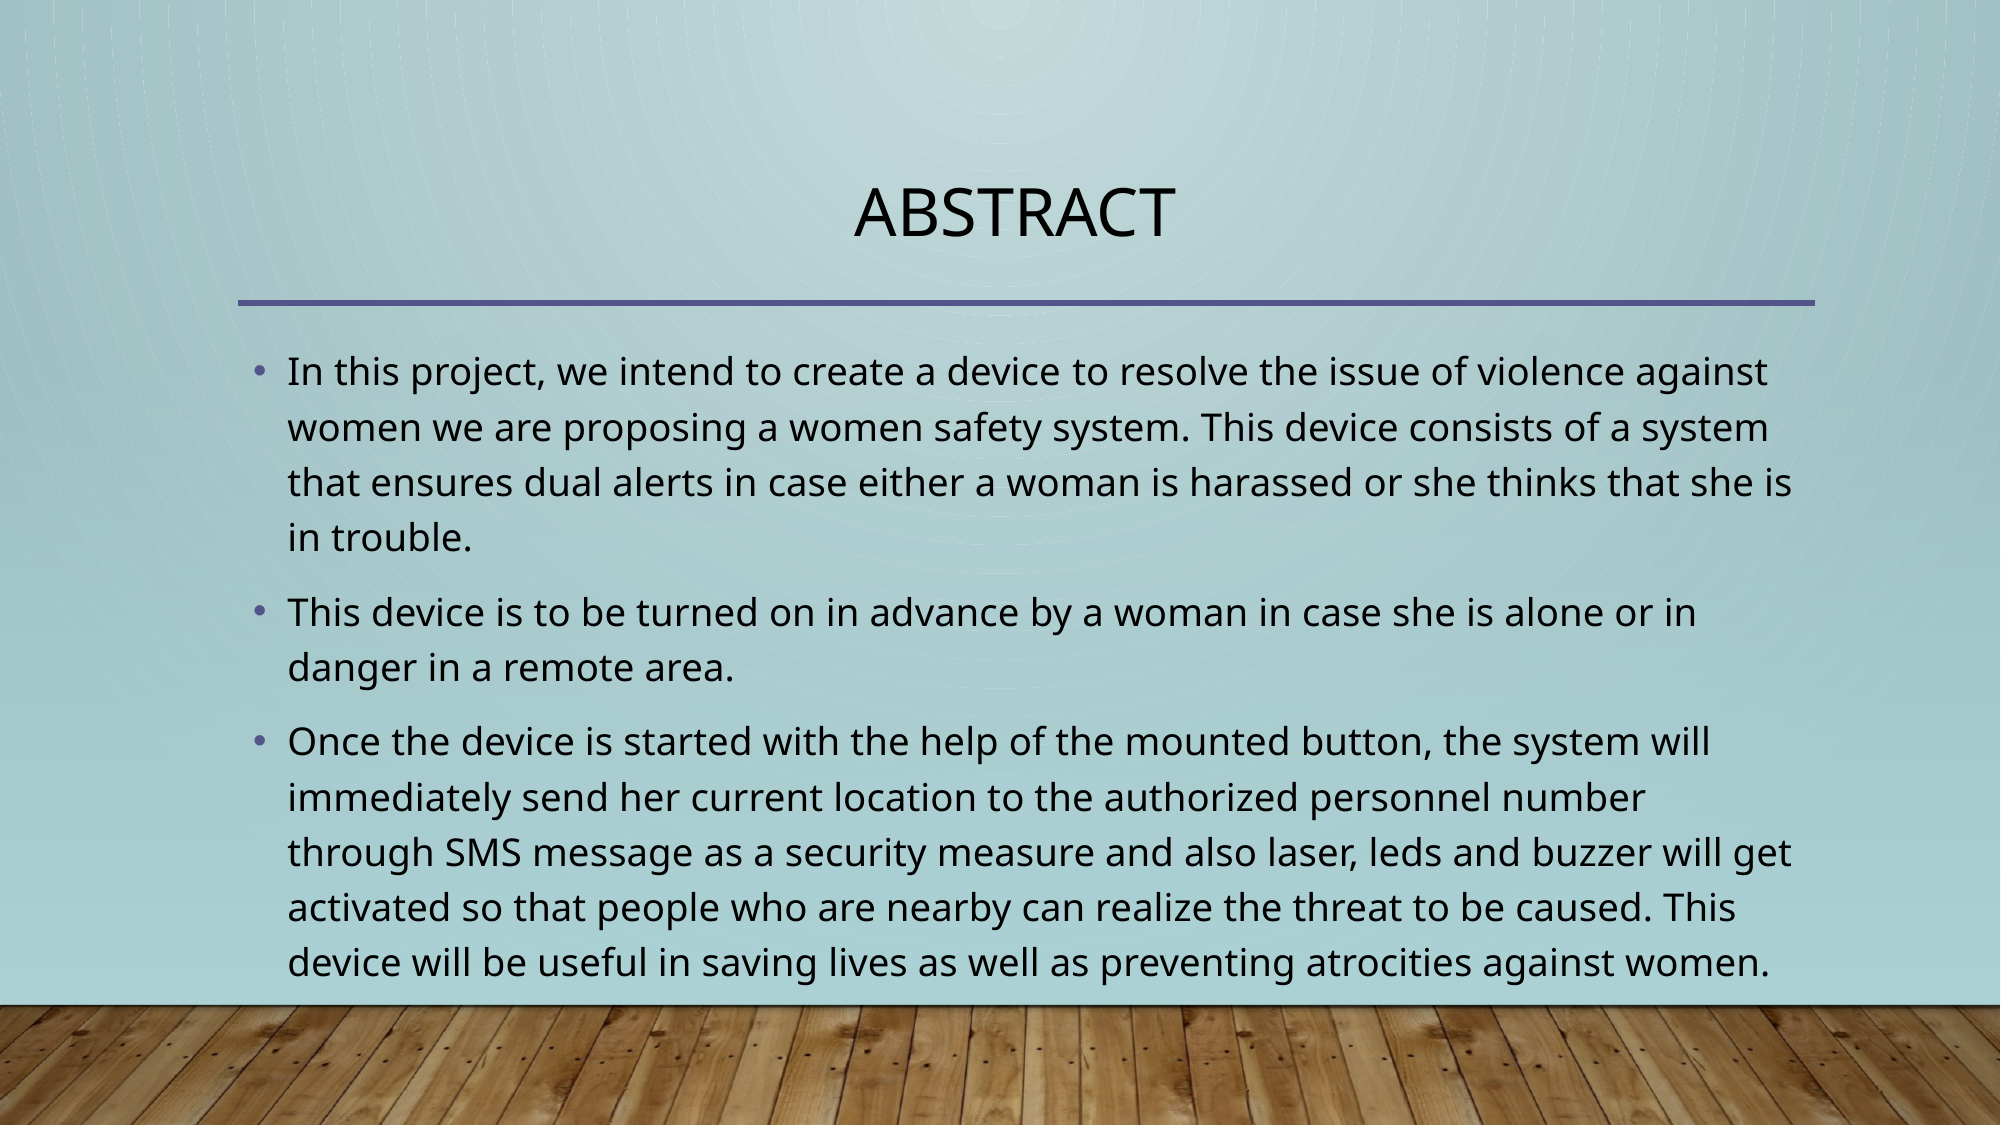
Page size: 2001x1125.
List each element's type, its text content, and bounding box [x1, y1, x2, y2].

list In this project, we intend to create a device to resolve the issue of violence against women we are proposing a women safety system. This device consists of a system that ensures dual alerts in case either a woman is harassed or she thinks that she is in trouble. This device is to be turned on in advance by a woman in case she is alone or in danger in a remote area. Once the device is started with the help of the mounted button, the system will immediately send her current location to the authorized personnel number through SMS message as a security measure and also laser, leds and buzzer will get activated so that people who are nearby can realize the threat to be caused. This device will be useful in saving lives as well as preventing atrocities against women. [238, 330, 1814, 1012]
picture [0, 1005, 2000, 1125]
title ABSTRACT [227, 171, 1804, 344]
